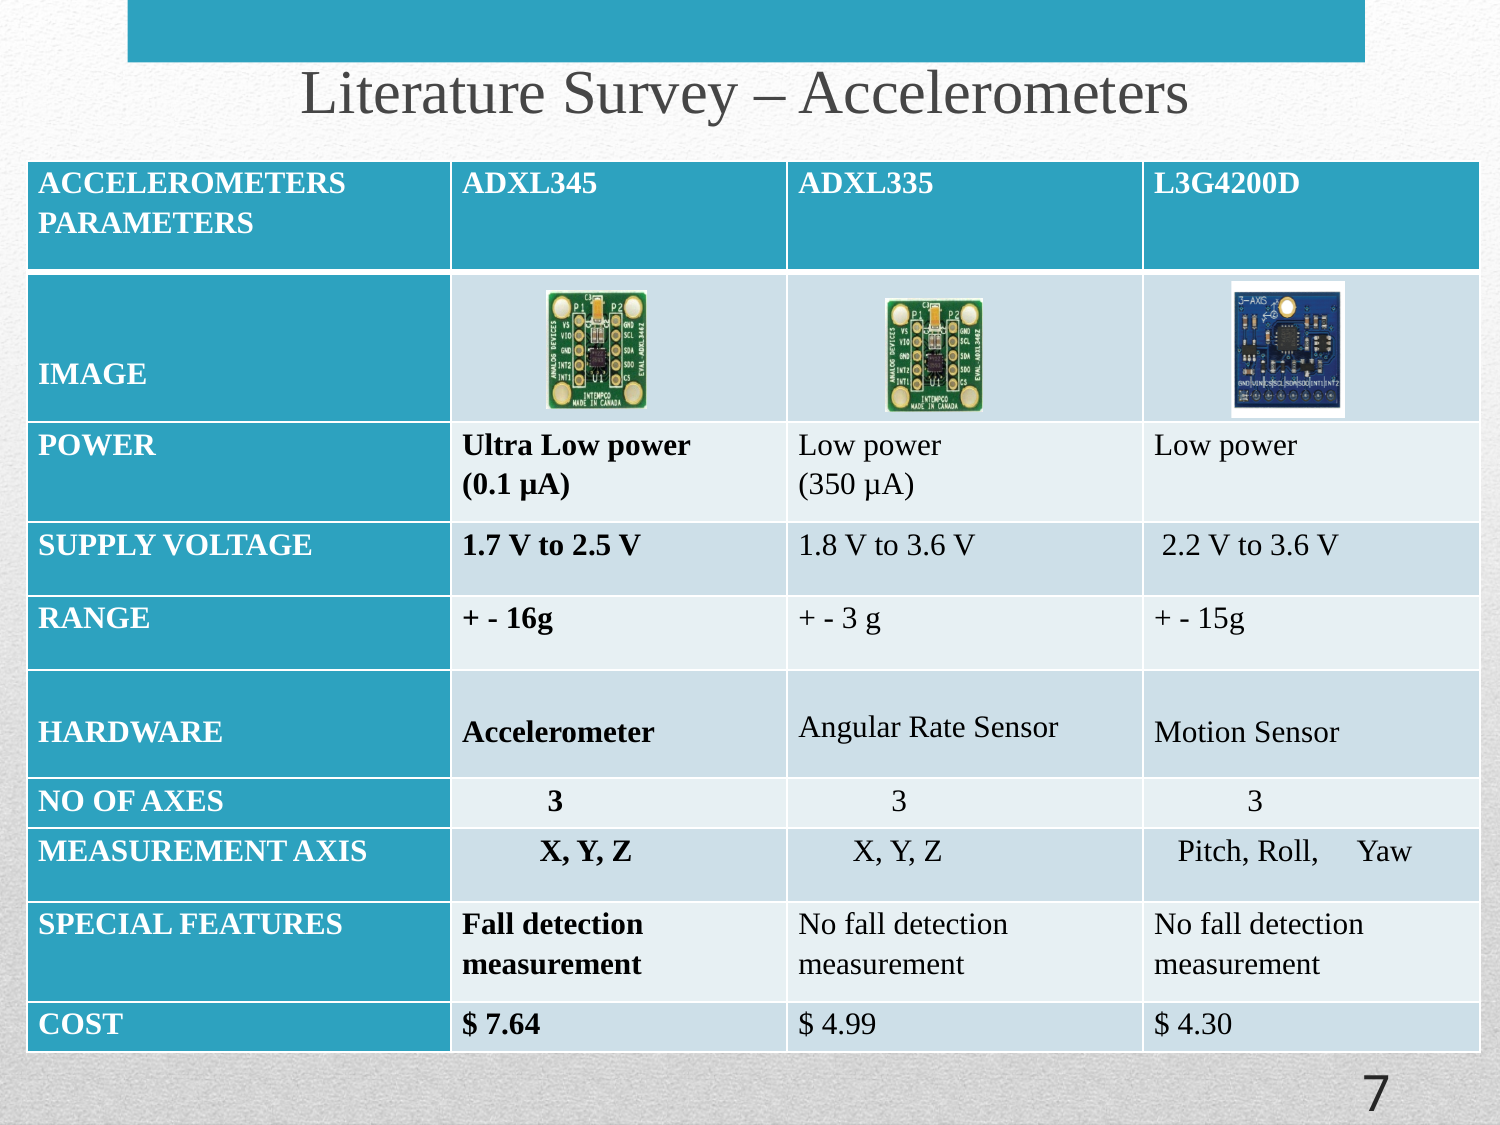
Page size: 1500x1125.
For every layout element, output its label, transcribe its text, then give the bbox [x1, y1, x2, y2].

picture [1230, 280, 1346, 419]
table_cell IMAGE [28, 275, 450, 421]
table_cell NO OF AXES [28, 779, 450, 827]
table_cell Low power (350 µA) [788, 423, 1142, 521]
table_cell POWER [28, 423, 450, 521]
table_cell 1.8 V to 3.6 V [788, 523, 1142, 595]
picture [884, 297, 984, 413]
table_cell SUPPLY VOLTAGE [28, 523, 450, 595]
table_cell COST [28, 1003, 450, 1051]
table_cell [452, 275, 786, 421]
table_cell No fall detection measurement [1144, 903, 1479, 1001]
table_cell X, Y, Z [452, 829, 786, 901]
table_cell RANGE [28, 597, 450, 669]
table_cell Fall detection measurement [452, 903, 786, 1001]
table_cell 3 [452, 779, 786, 827]
table_cell SPECIAL FEATURES [28, 903, 450, 1001]
table_header L3G4200D [1144, 162, 1479, 269]
table_cell + - 16g [452, 597, 786, 669]
table_cell [788, 275, 1142, 421]
table_cell Accelerometer [452, 671, 786, 777]
table_header ADXL345 [452, 162, 786, 269]
table_cell X, Y, Z [788, 829, 1142, 901]
table_cell 3 [1144, 779, 1479, 827]
table_cell MEASUREMENT AXIS [28, 829, 450, 901]
table_cell No fall detection measurement [788, 903, 1142, 1001]
table_cell + - 15g [1144, 597, 1479, 669]
table_cell $ 7.64 [452, 1003, 786, 1051]
table_cell [1144, 275, 1479, 421]
table_cell Motion Sensor [1144, 671, 1479, 777]
table_cell + - 3 g [788, 597, 1142, 669]
table_cell 3 [788, 779, 1142, 827]
table_cell Low power [1144, 423, 1479, 521]
table_cell Angular Rate Sensor [788, 671, 1142, 777]
table_cell HARDWARE [28, 671, 450, 777]
text_box Literature Survey – Accelerometers [285, 44, 1221, 134]
table_header ADXL335 [788, 162, 1142, 269]
table_cell $ 4.30 [1144, 1003, 1479, 1051]
picture [545, 289, 648, 410]
table_cell Pitch, Roll, Yaw [1144, 829, 1479, 901]
slide_number 7 [1281, 1065, 1407, 1125]
table_header ACCELEROMETERS PARAMETERS [28, 162, 450, 269]
table_cell 2.2 V to 3.6 V [1144, 523, 1479, 595]
table_cell $ 4.99 [788, 1003, 1142, 1051]
table_cell Ultra Low power (0.1 µA) [452, 423, 786, 521]
table_cell 1.7 V to 2.5 V [452, 523, 786, 595]
